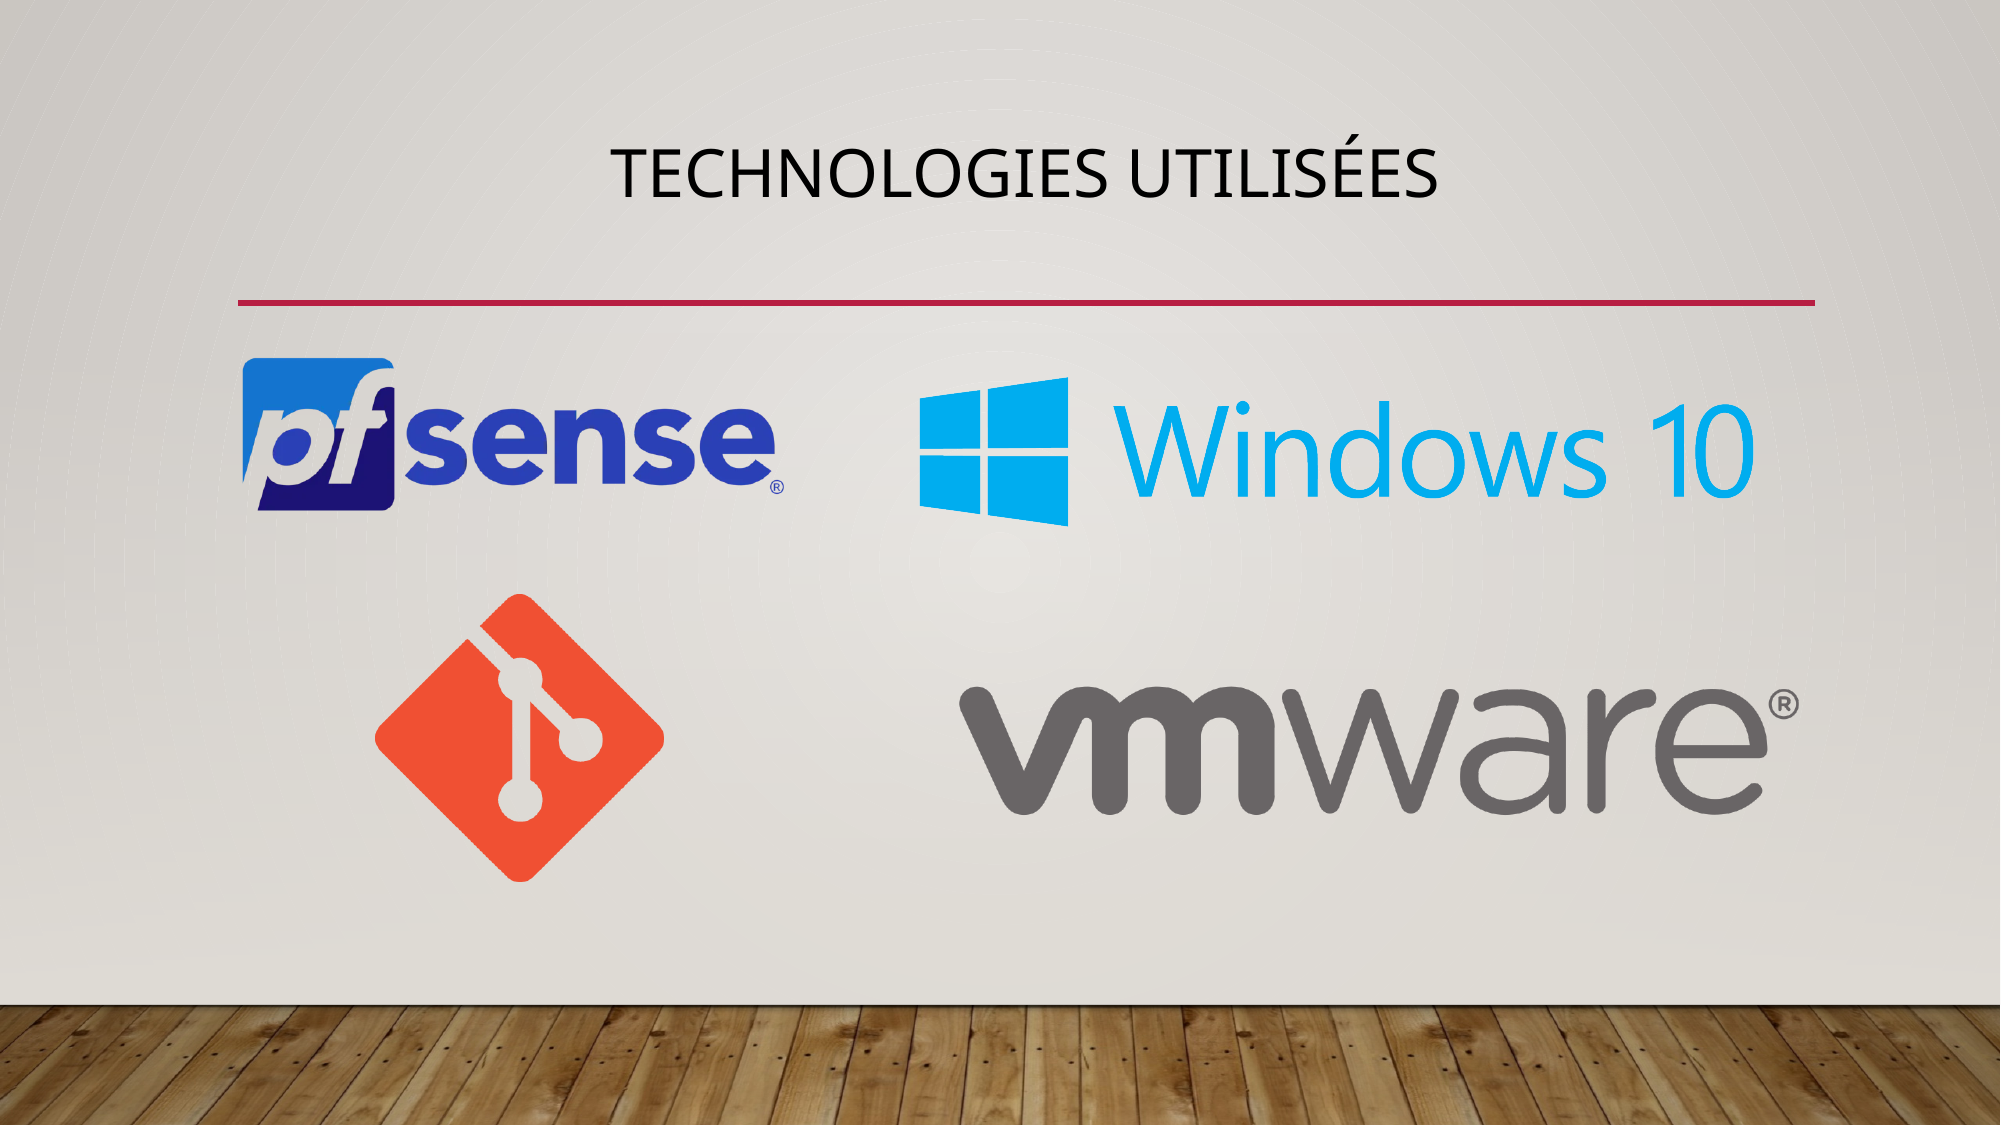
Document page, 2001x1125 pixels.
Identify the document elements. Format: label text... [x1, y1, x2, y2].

picture [0, 1005, 2000, 1125]
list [237, 337, 790, 531]
title Technologies utilisées [238, 131, 815, 305]
picture [375, 594, 664, 883]
picture [815, 0, 1859, 973]
